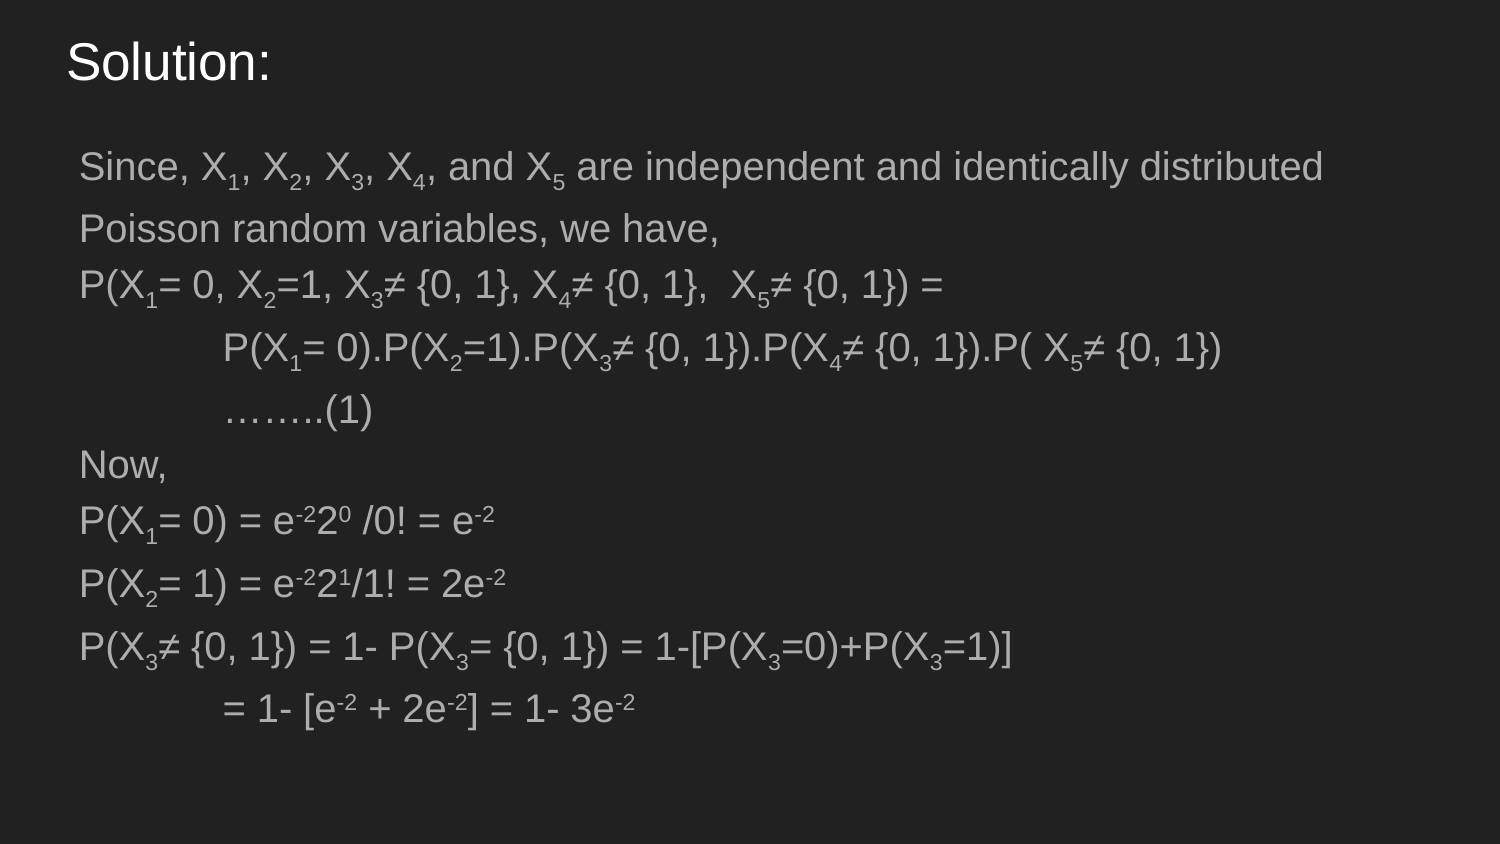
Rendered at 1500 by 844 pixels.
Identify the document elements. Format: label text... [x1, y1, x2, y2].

list Since, X1, X2, X3, X4, and X5 are independent and identically distributed Poisson random variables, we have, P(X1= 0, X2=1, X3≠ {0, 1}, X4≠ {0, 1}, X5≠ {0, 1}) = P(X1= 0).P(X2=1).P(X3≠ {0, 1}).P(X4≠ {0, 1}).P( X5≠ {0, 1}) ……..(1) Now, P(X1= 0) = e-220 /0! = e-2 P(X2= 1) = e-221/1! = 2e-2 P(X3≠ {0, 1}) = 1- P(X3= {0, 1}) = 1-[P(X3=0)+P(X3=1)] = 1- [e-2 + 2e-2] = 1- 3e-2 [63, 117, 1462, 809]
title Solution: [51, 12, 1449, 107]
